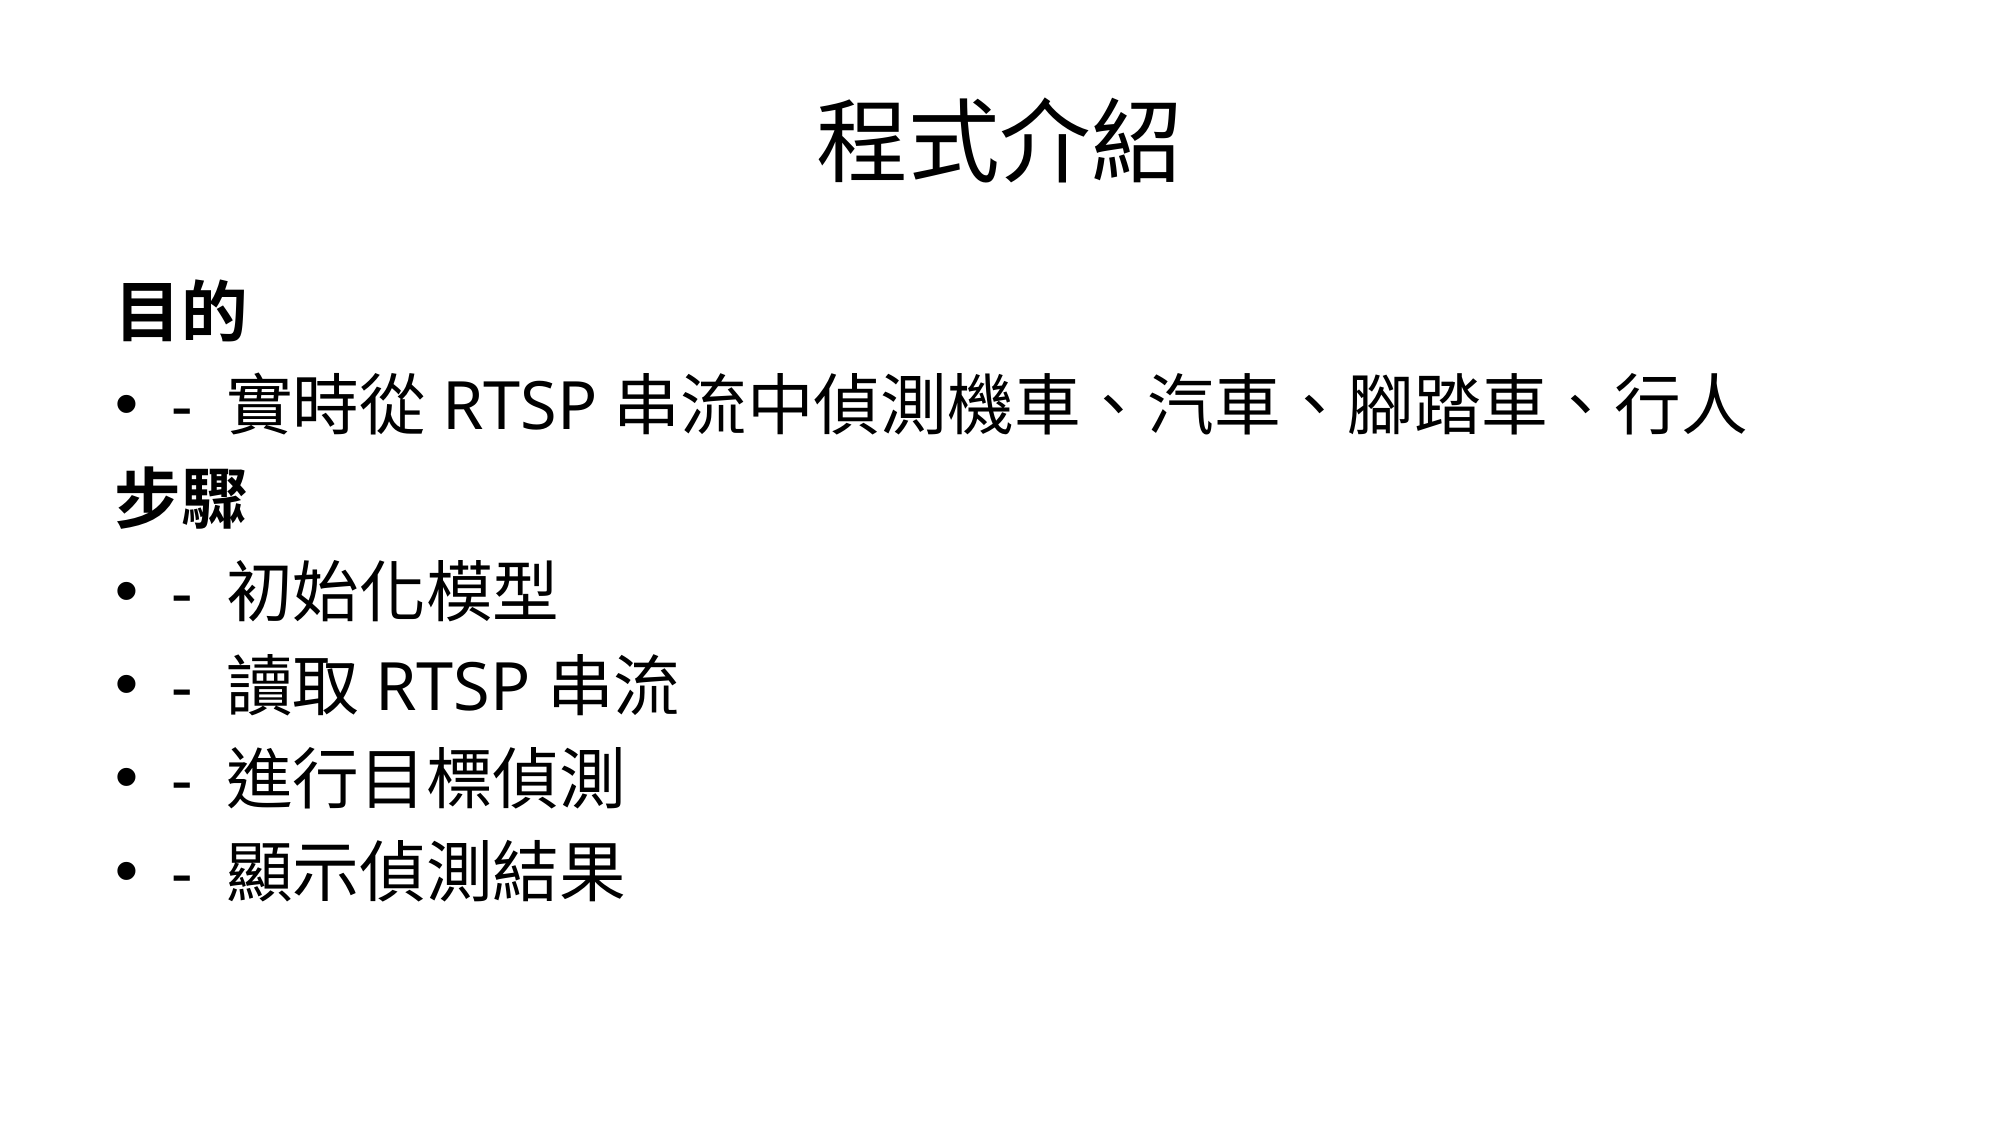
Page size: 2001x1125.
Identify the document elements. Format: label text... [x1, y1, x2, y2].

list 目的 - 實時從RTSP串流中偵測機車、汽車、腳踏車、行人 步驟 - 初始化模型 - 讀取RTSP串流 - 進行目標偵測 - 顯示偵測結果 [99, 262, 1900, 1005]
title 程式介紹 [99, 45, 1900, 233]
